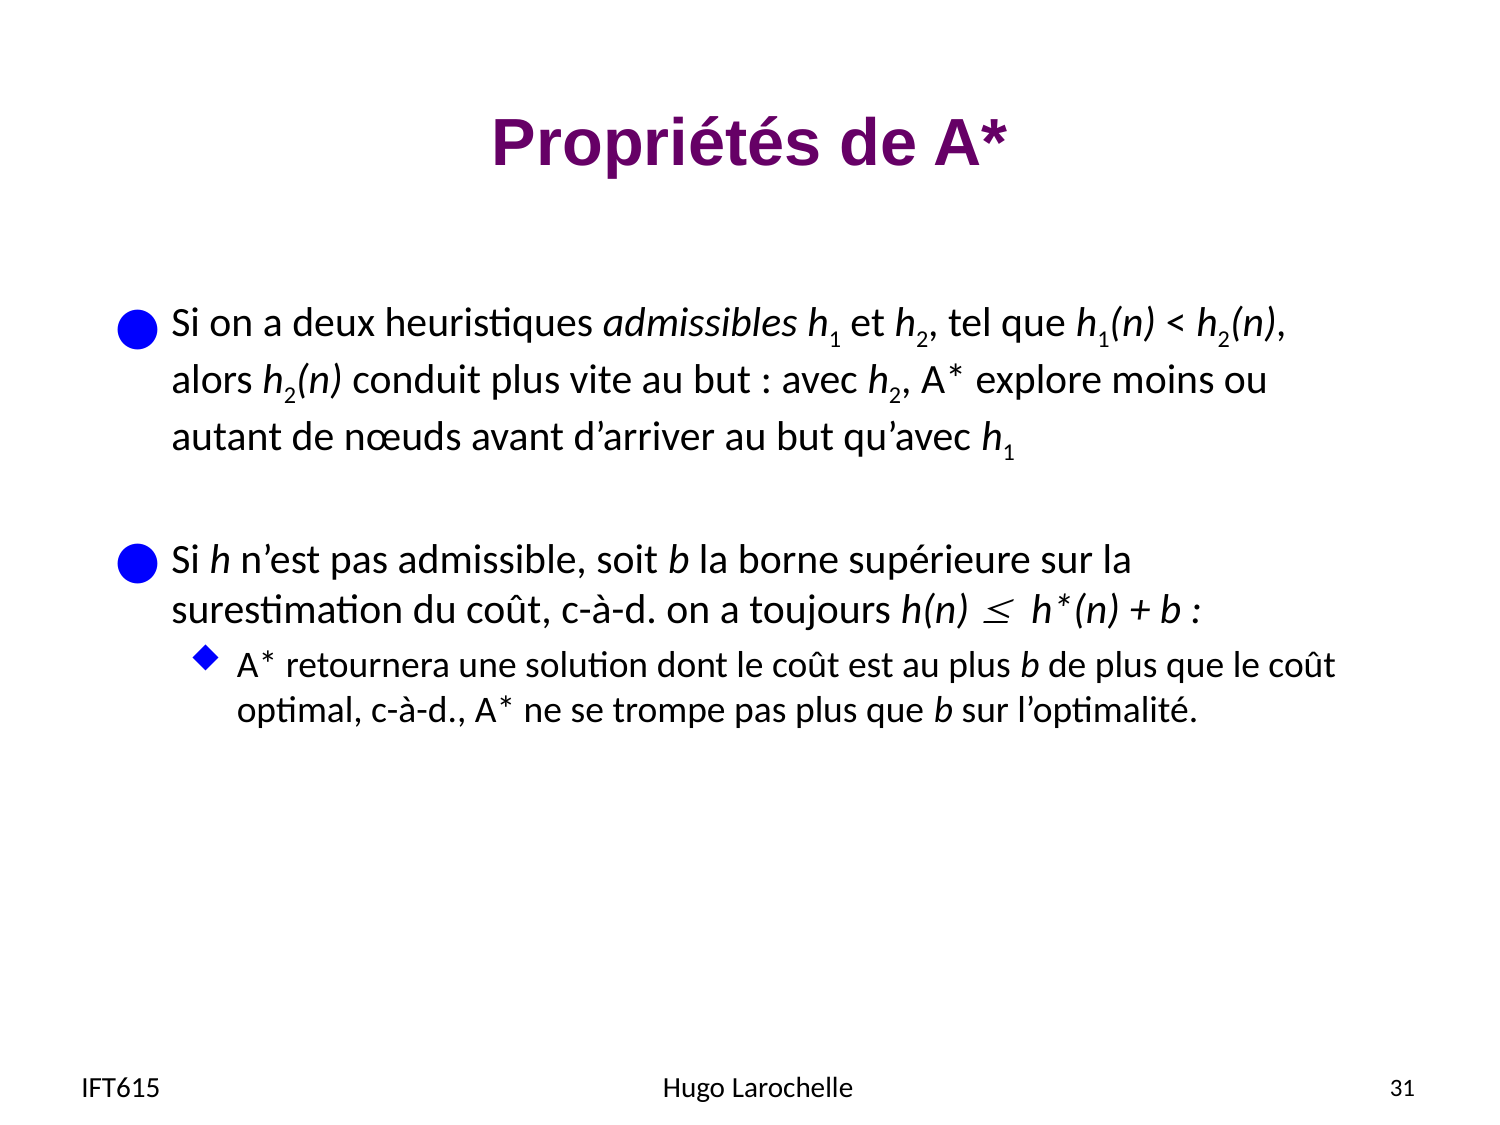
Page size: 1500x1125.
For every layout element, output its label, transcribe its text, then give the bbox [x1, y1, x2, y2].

slide_number 31 [1080, 1056, 1431, 1117]
slide_number IFT615 [66, 1056, 356, 1117]
title Propriétés de A* [75, 45, 1425, 233]
list Si on a deux heuristiques admissibles h1 et h2, tel que h1(n) < h2(n), alors h2(n) conduit plus vite au but : avec h2, A* explore moins ou autant de nœuds avant d’arriver au but qu’avec h1 Si h n’est pas admissible, soit b la borne supérieure sur la surestimation du coût, c-à-d. on a toujours h(n)  h*(n) + b : A* retournera une solution dont le coût est au plus b de plus que le coût optimal, c-à-d., A* ne se trompe pas plus que b sur l’optimalité. [99, 287, 1375, 963]
footer Hugo Larochelle [520, 1056, 996, 1117]
